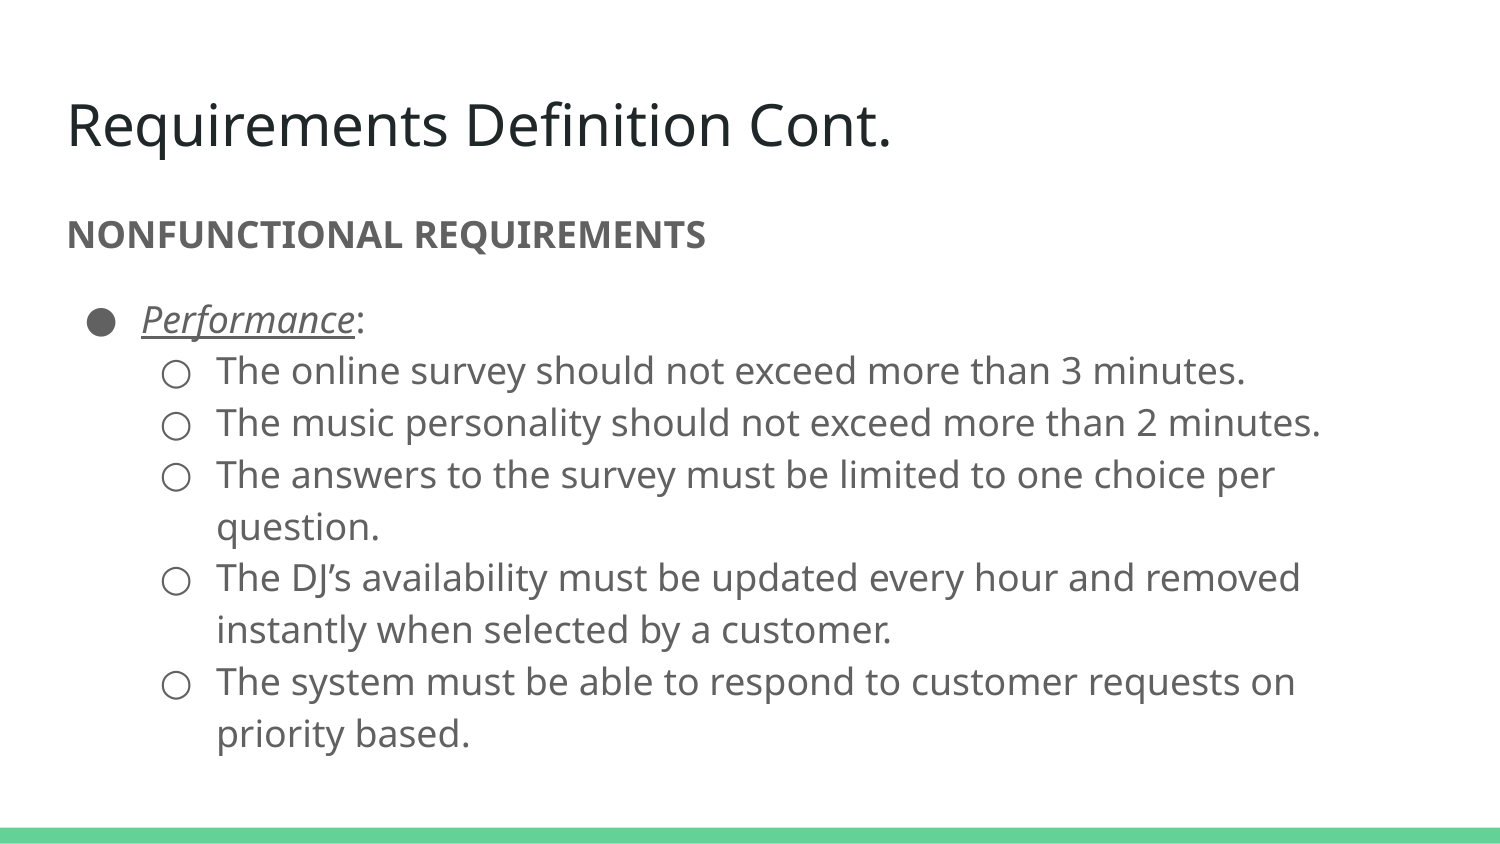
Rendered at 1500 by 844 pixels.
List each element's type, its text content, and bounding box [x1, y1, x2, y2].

list NONFUNCTIONAL REQUIREMENTS Performance: The online survey should not exceed more than 3 minutes. The music personality should not exceed more than 2 minutes. The answers to the survey must be limited to one choice per question. The DJ’s availability must be updated every hour and removed instantly when selected by a customer. The system must be able to respond to customer requests on priority based. [51, 189, 1449, 750]
title Requirements Definition Cont. [51, 72, 1449, 167]
